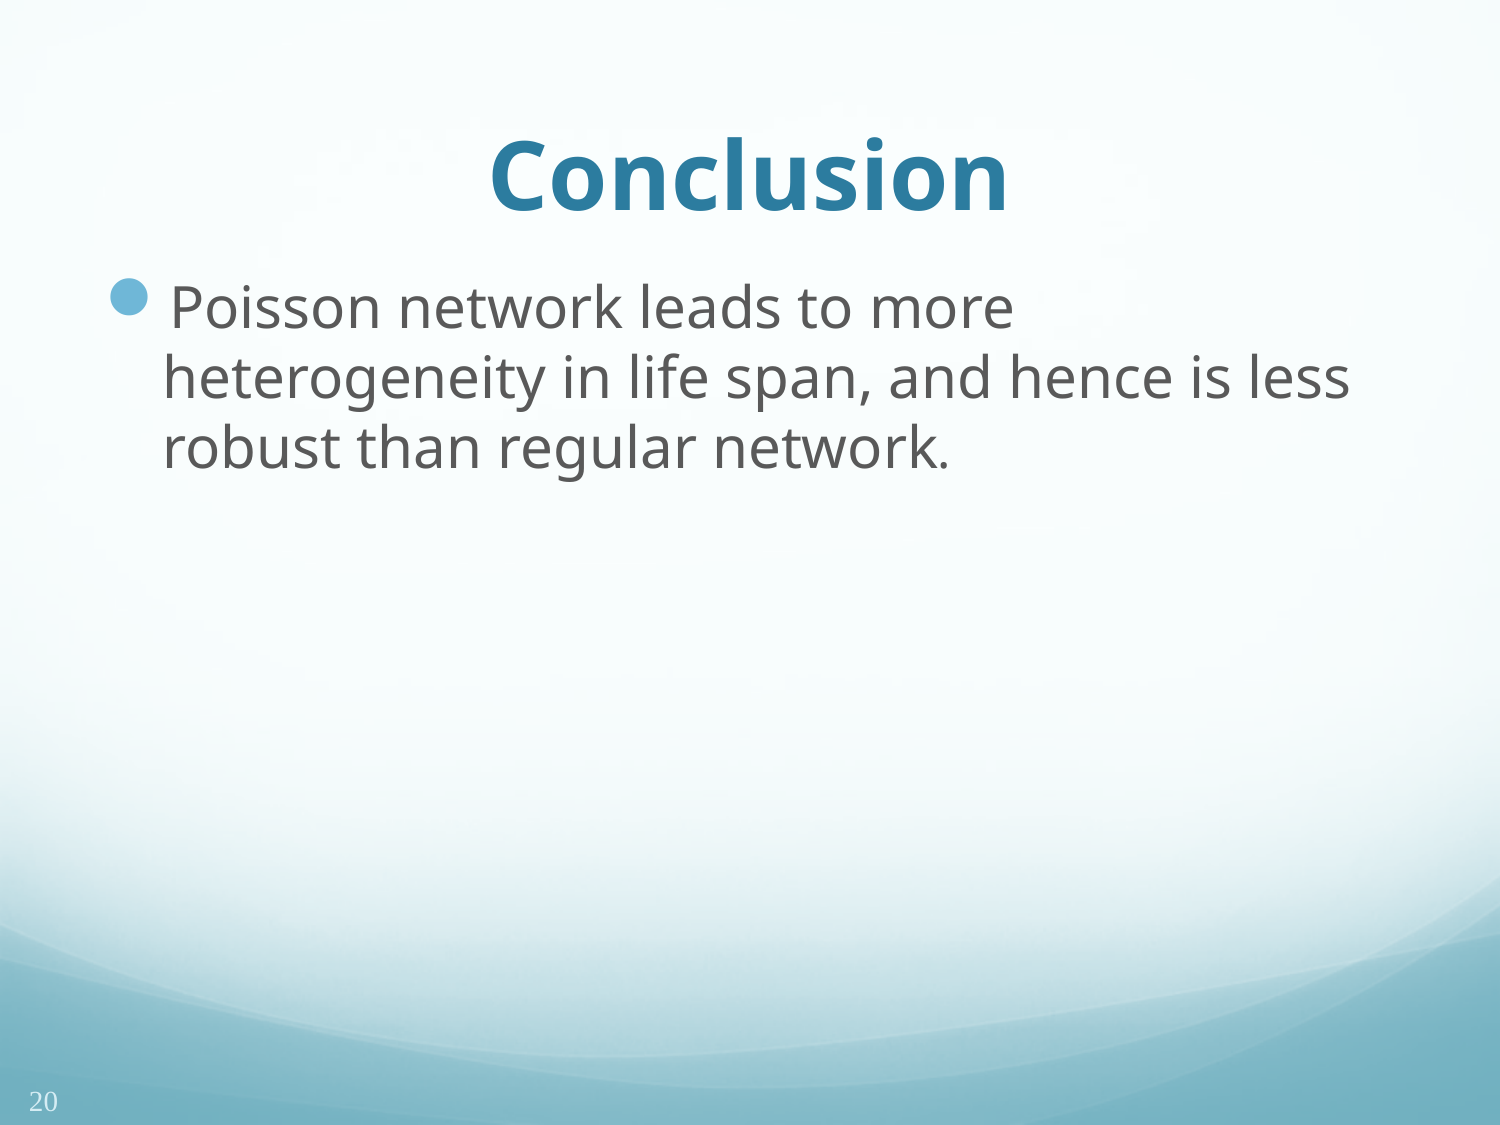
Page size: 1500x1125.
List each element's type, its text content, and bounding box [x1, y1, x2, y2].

list Poisson network leads to more heterogeneity in life span, and hence is less robust than regular network. [90, 262, 1410, 975]
title Conclusion [90, 17, 1410, 237]
